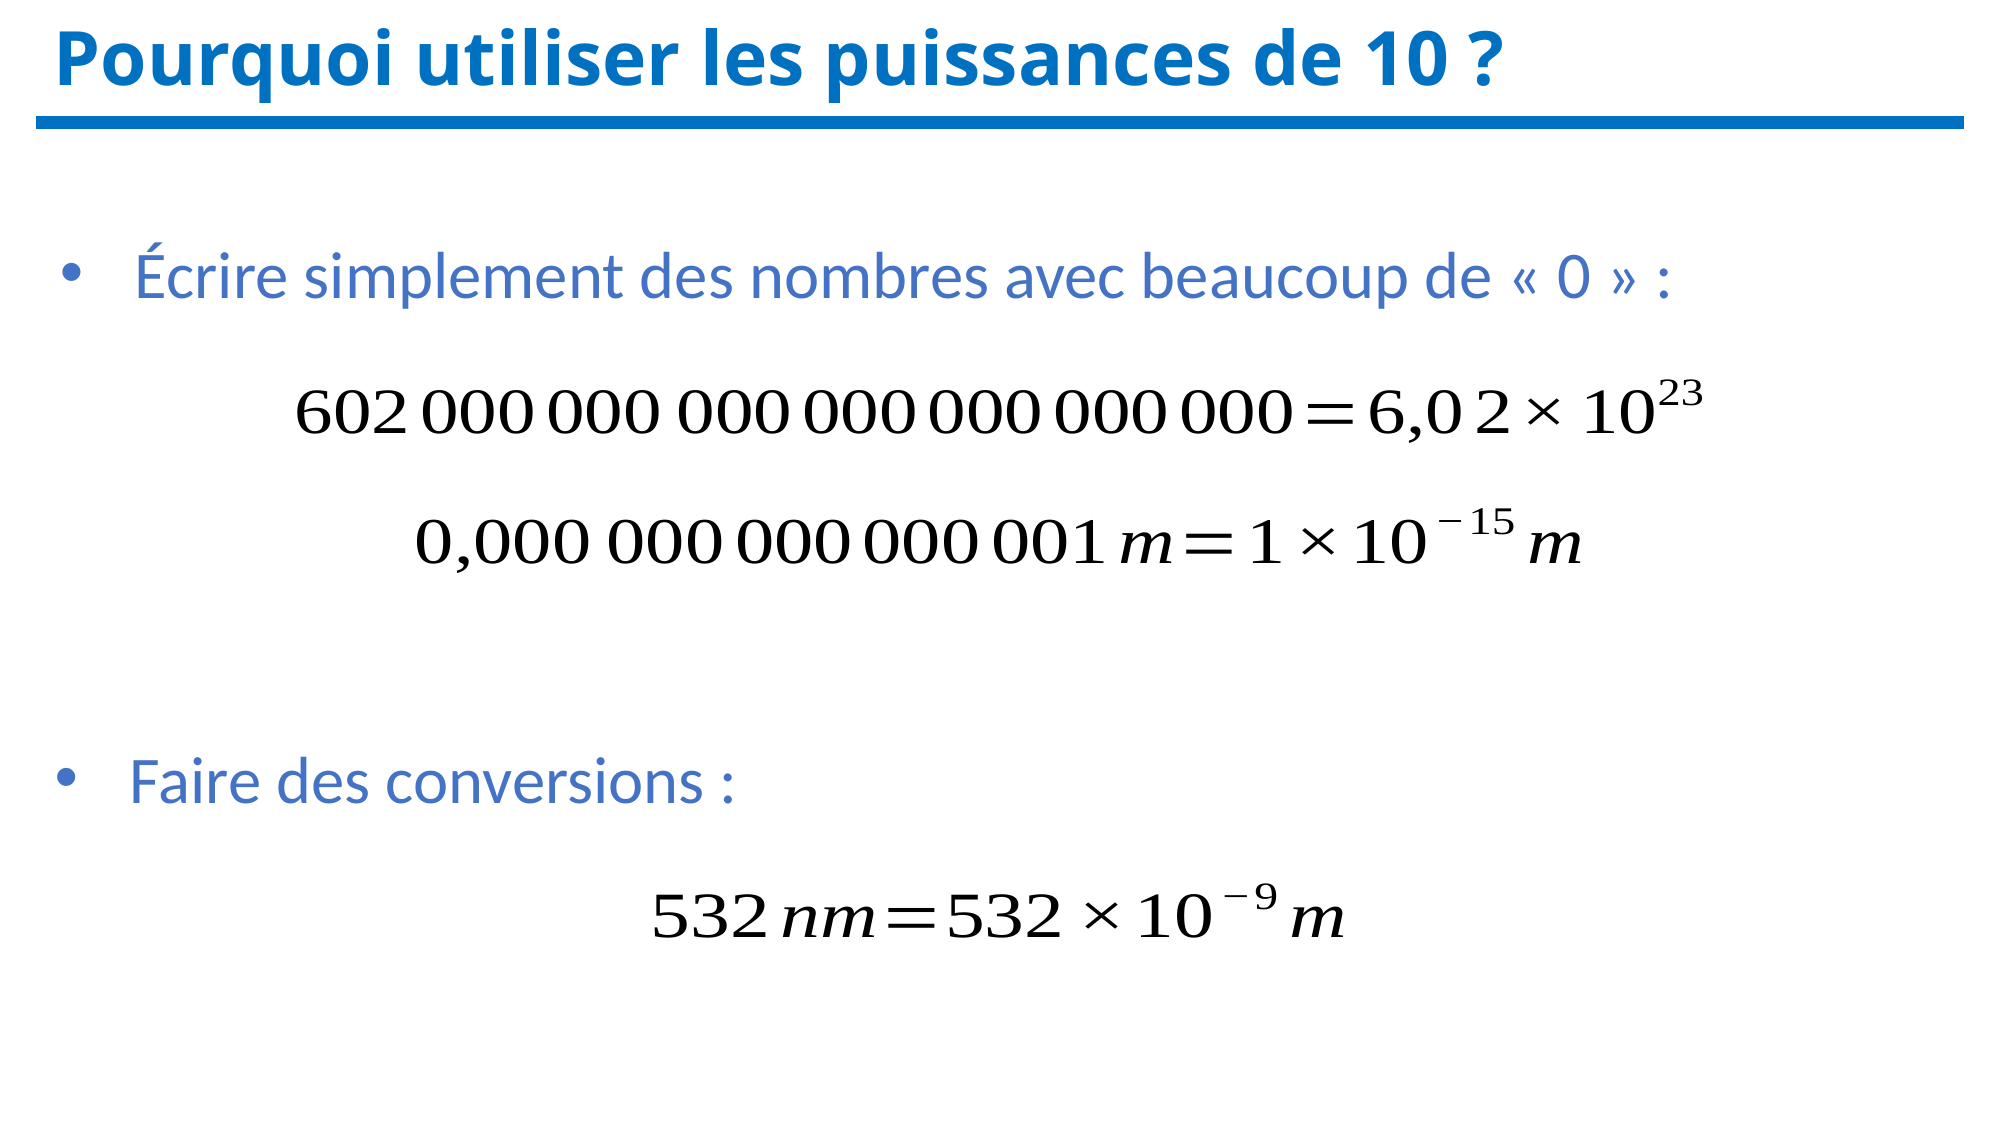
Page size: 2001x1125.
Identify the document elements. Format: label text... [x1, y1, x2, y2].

text_box Écrire simplement des nombres avec beaucoup de « 0 » : [44, 224, 1688, 320]
text_box Faire des conversions : [39, 728, 753, 824]
text_box Pourquoi utiliser les puissances de 10 ? [0, 0, 2000, 123]
